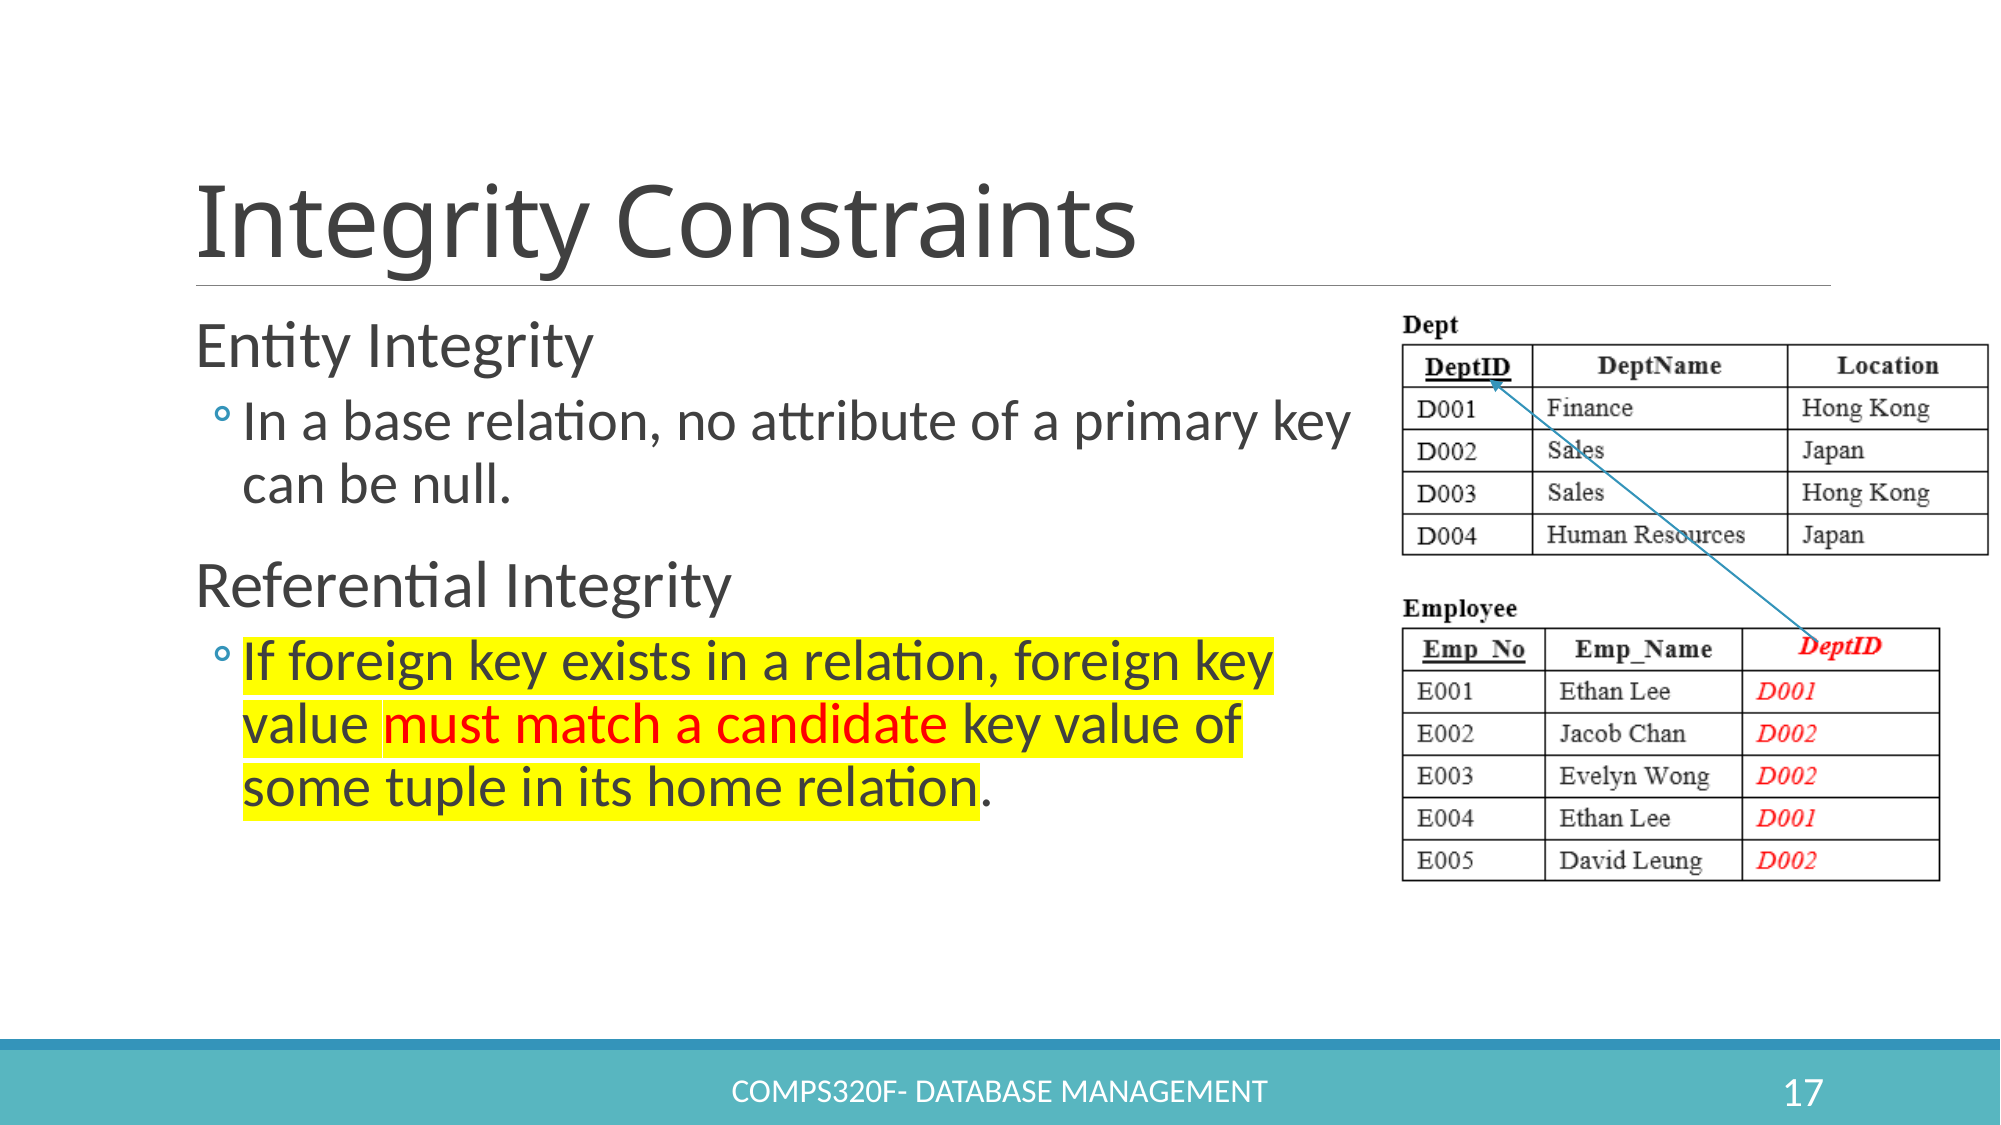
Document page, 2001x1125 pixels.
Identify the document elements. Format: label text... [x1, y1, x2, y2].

list Entity Integrity In a base relation, no attribute of a primary key can be null. Referential Integrity If foreign key exists in a relation, foreign key value must match a candidate key value of some tuple in its home relation. [180, 302, 1368, 963]
slide_number 17 [1624, 1059, 1840, 1120]
title Integrity Constraints [180, 47, 1830, 285]
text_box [1488, 378, 1819, 643]
picture [1384, 302, 2000, 902]
footer COMPS320F- Database Management [604, 1059, 1396, 1120]
